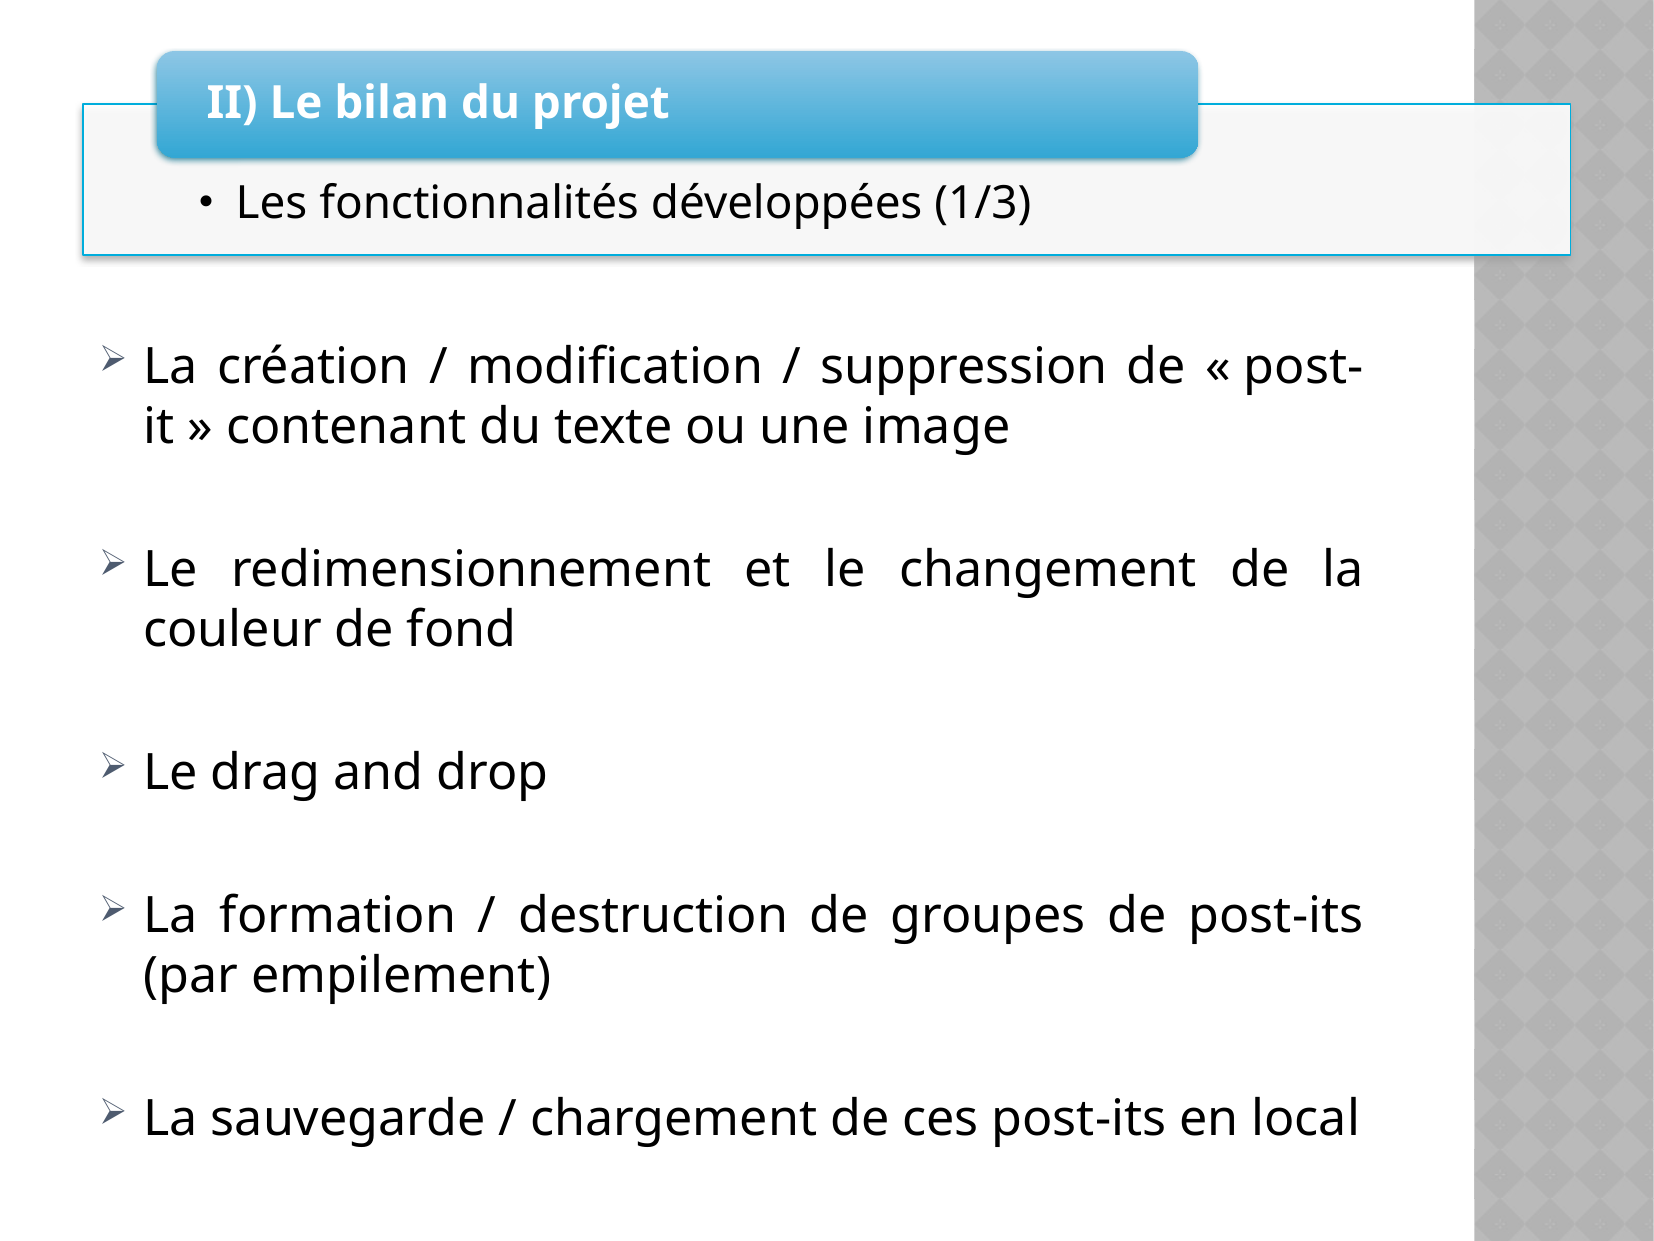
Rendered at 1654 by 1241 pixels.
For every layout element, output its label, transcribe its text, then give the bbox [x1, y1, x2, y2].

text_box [82, 48, 1571, 257]
list La création / modification / suppression de « post-it » contenant du texte ou une image Le redimensionnement et le changement de la couleur de fond Le drag and drop La formation / destruction de groupes de post-its (par empilement) La sauvegarde / chargement de ces post-its en local [82, 324, 1382, 1176]
